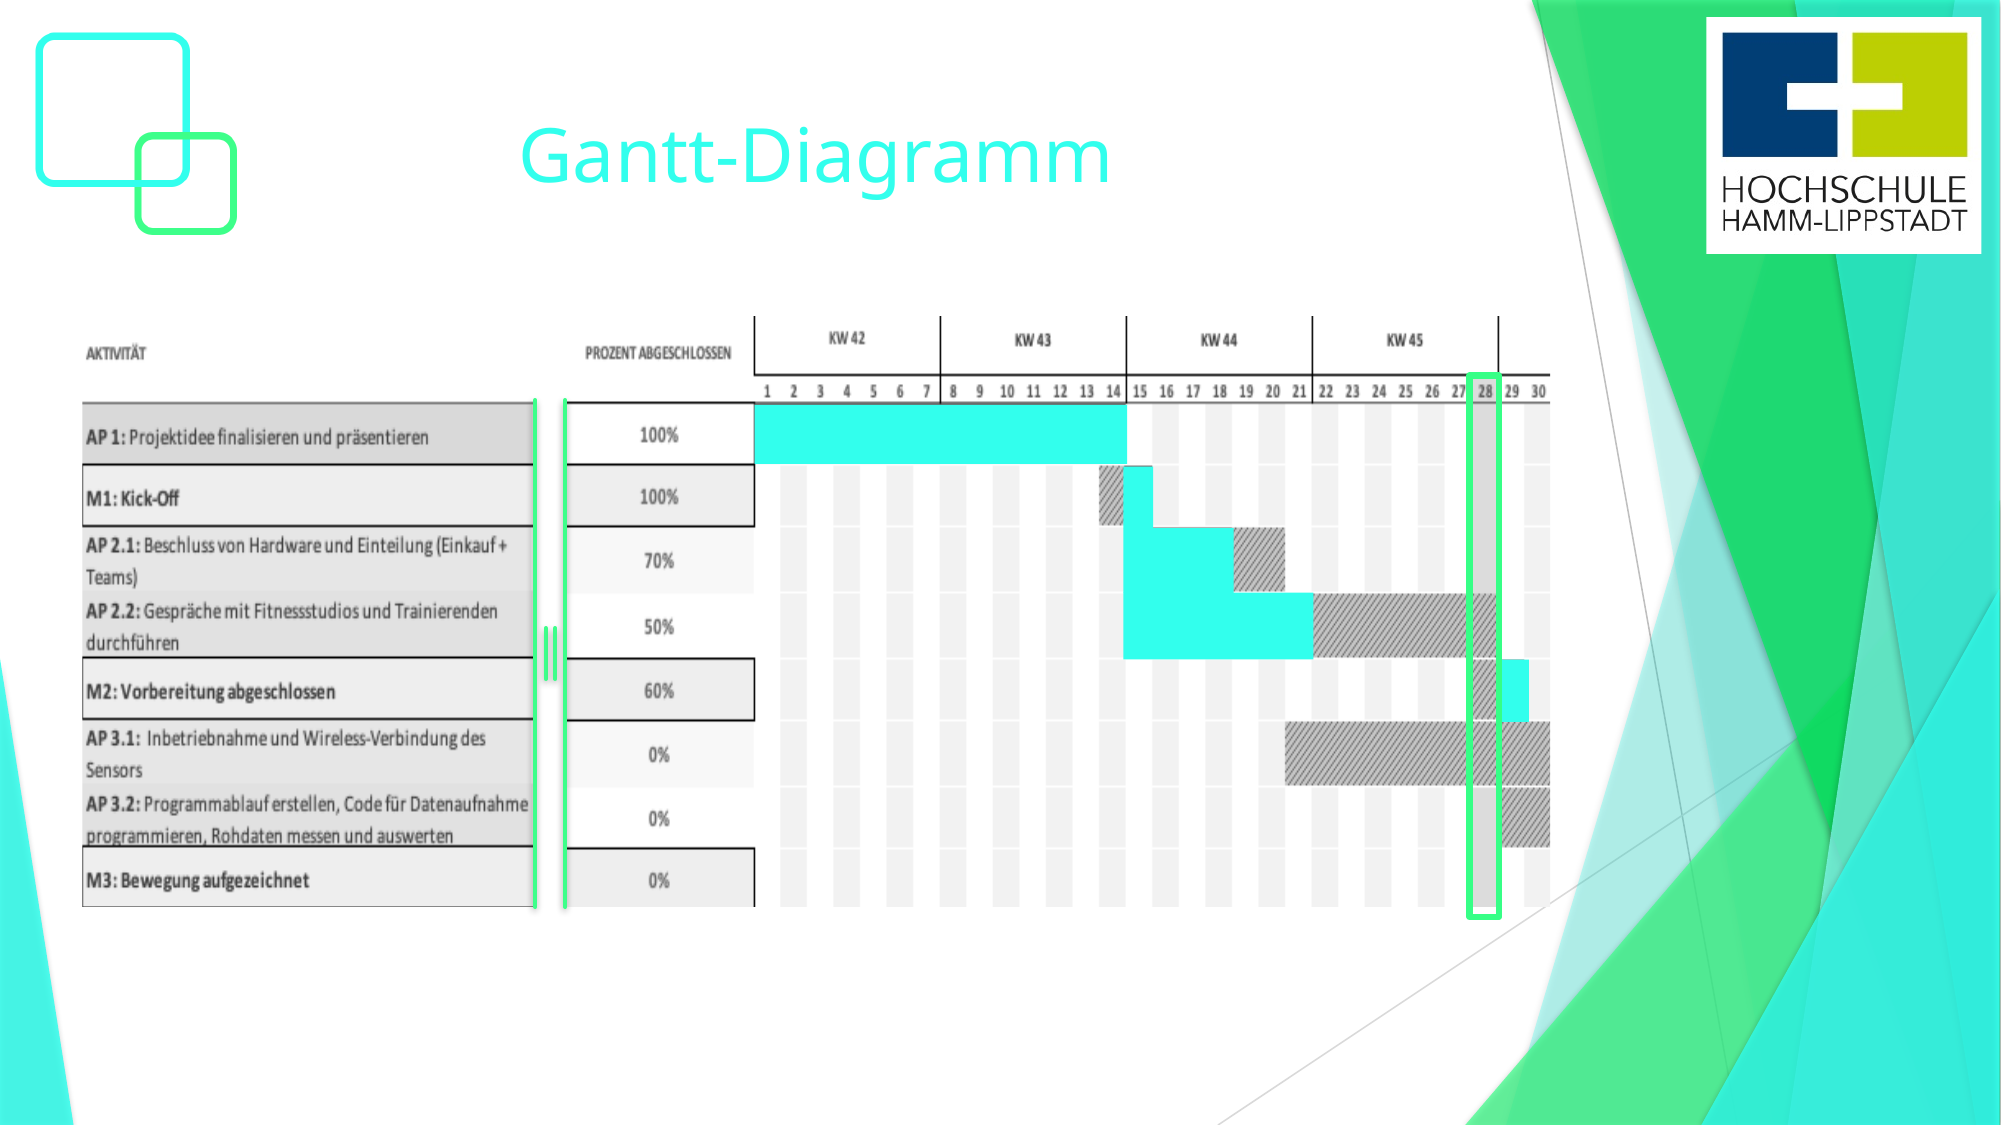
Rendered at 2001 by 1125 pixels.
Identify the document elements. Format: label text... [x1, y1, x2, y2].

title Gantt-Diagramm [111, 99, 1522, 315]
picture [17, 16, 253, 254]
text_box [81, 316, 1551, 908]
picture [1705, 16, 1983, 254]
